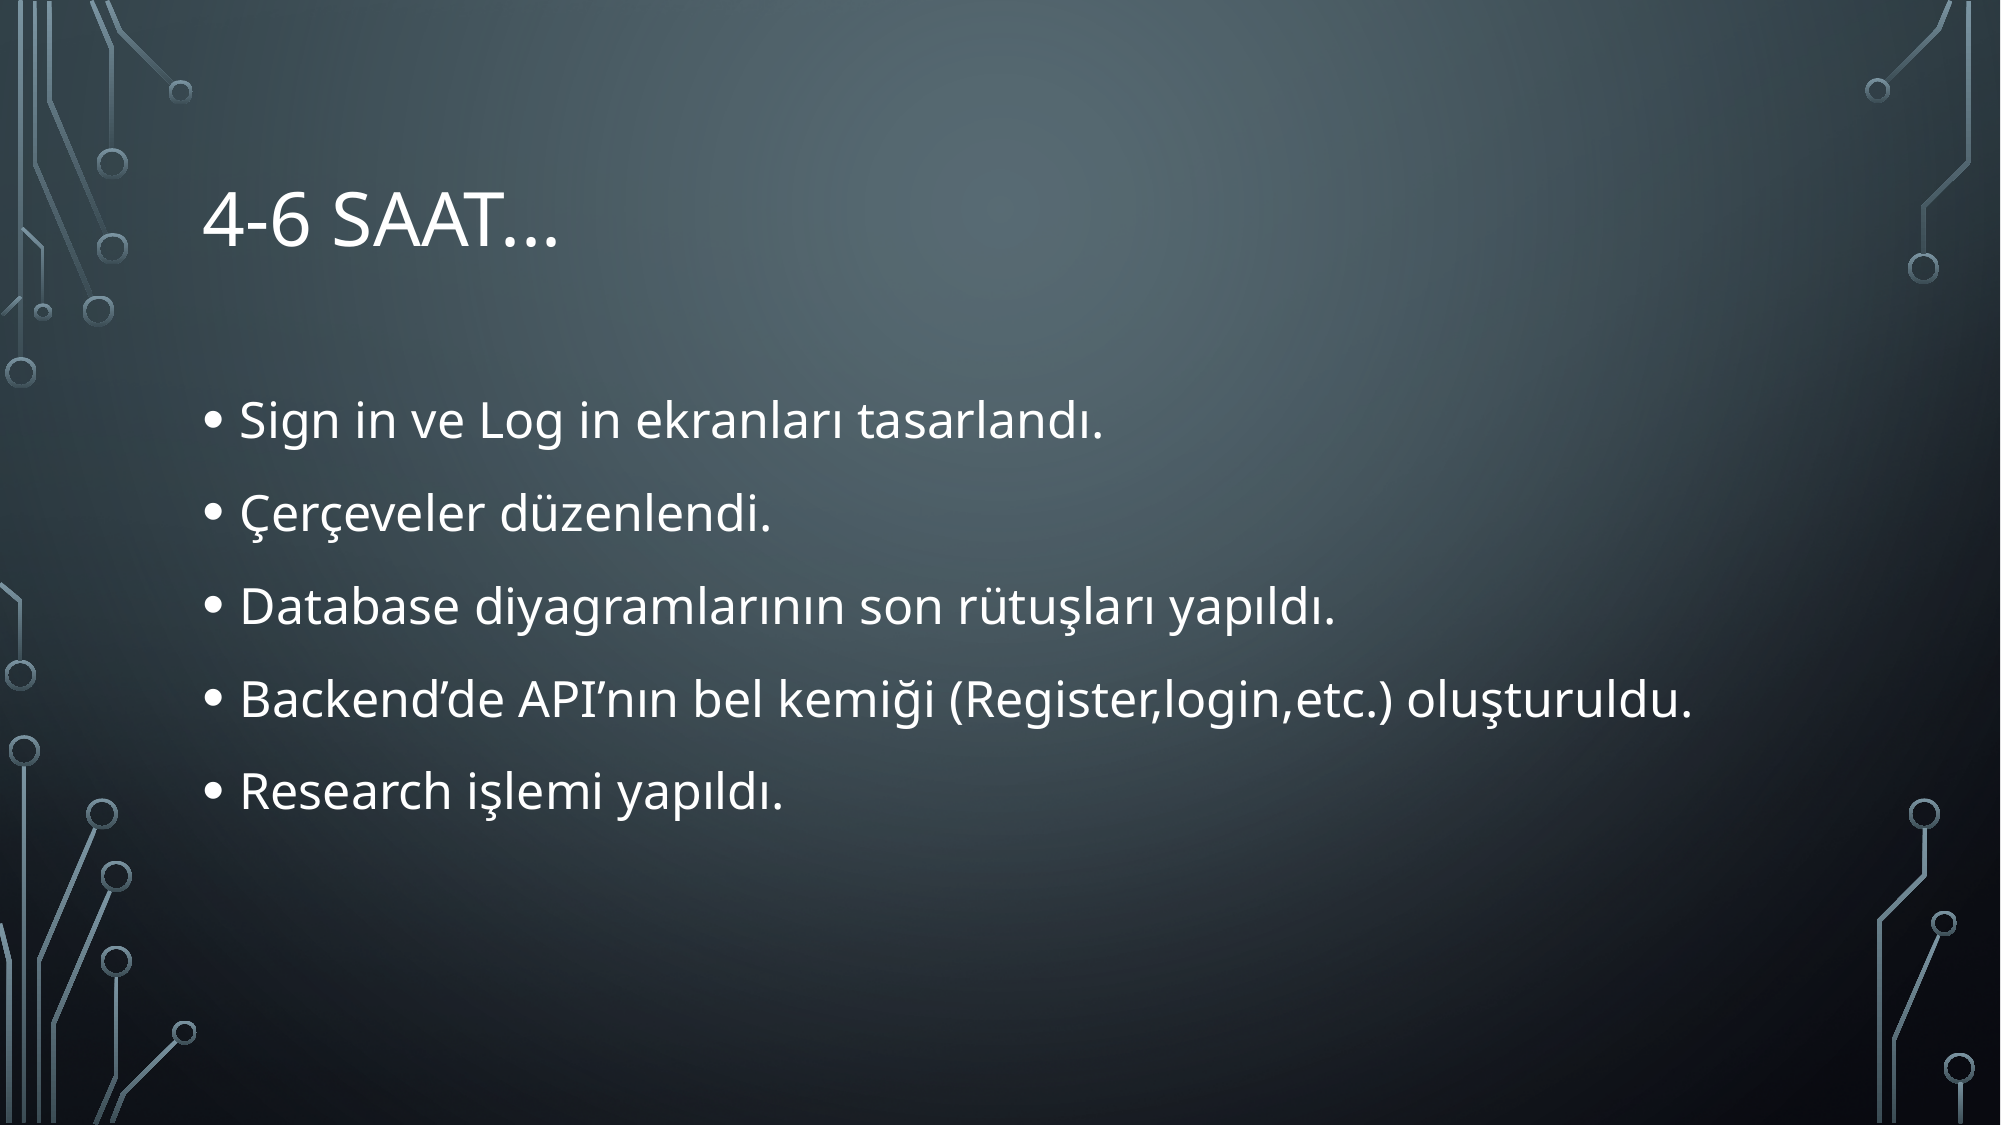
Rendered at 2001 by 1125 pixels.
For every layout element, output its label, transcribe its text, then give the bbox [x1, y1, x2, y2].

list Sign in ve Log in ekranları tasarlandı. Çerçeveler düzenlendi. Database diyagramlarının son rütuşları yapıldı. Backend’de API’nın bel kemiği (Register,login,etc.) oluşturuldu. Research işlemi yapıldı. [187, 369, 1813, 950]
title 4-6 SAAT... [187, 101, 1813, 344]
